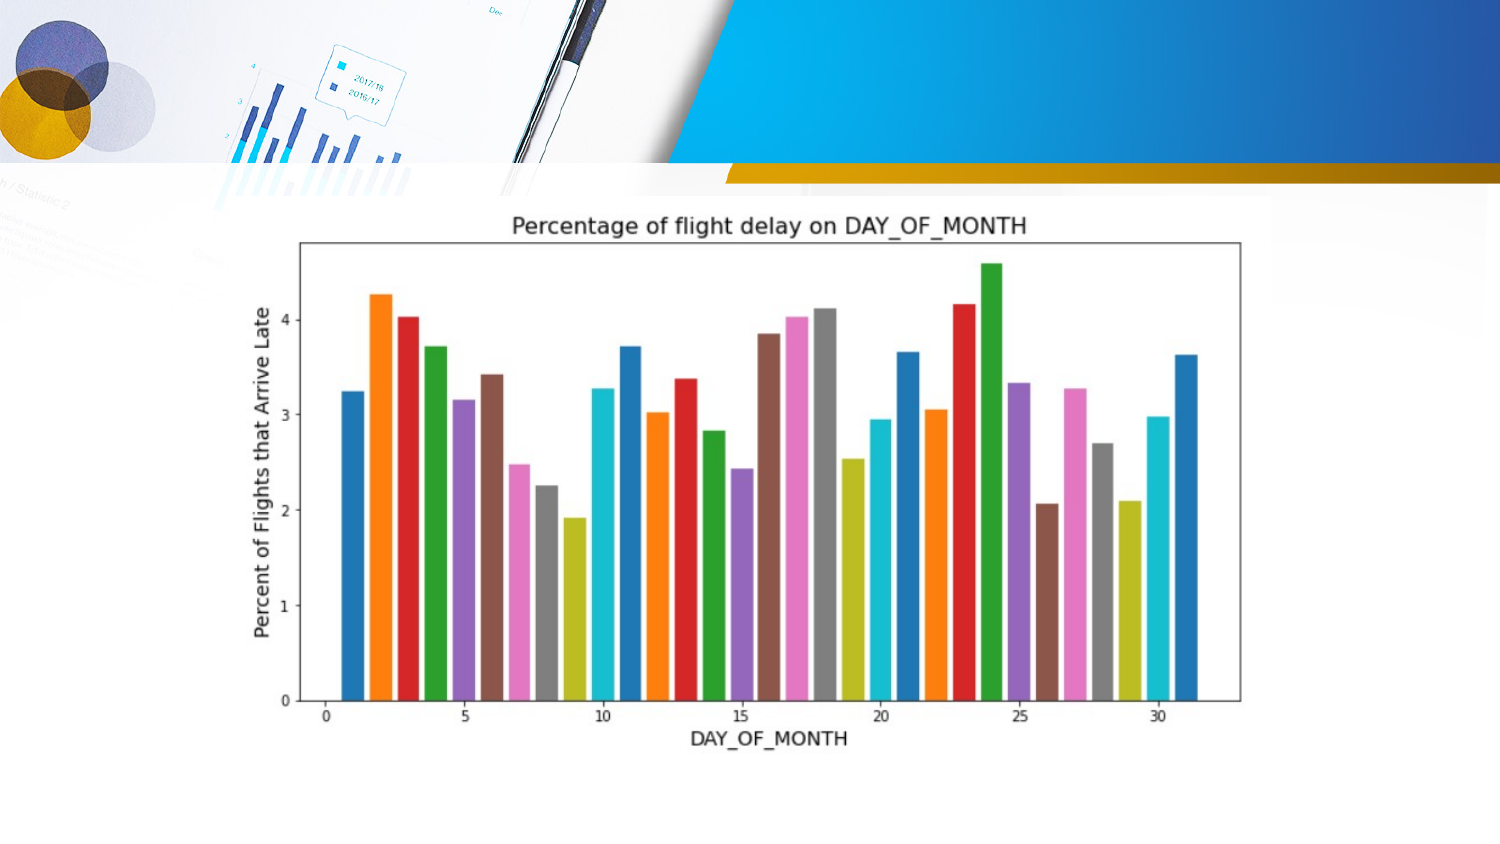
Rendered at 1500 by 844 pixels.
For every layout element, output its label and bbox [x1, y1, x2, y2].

list [228, 196, 1271, 773]
picture [0, 0, 1500, 844]
